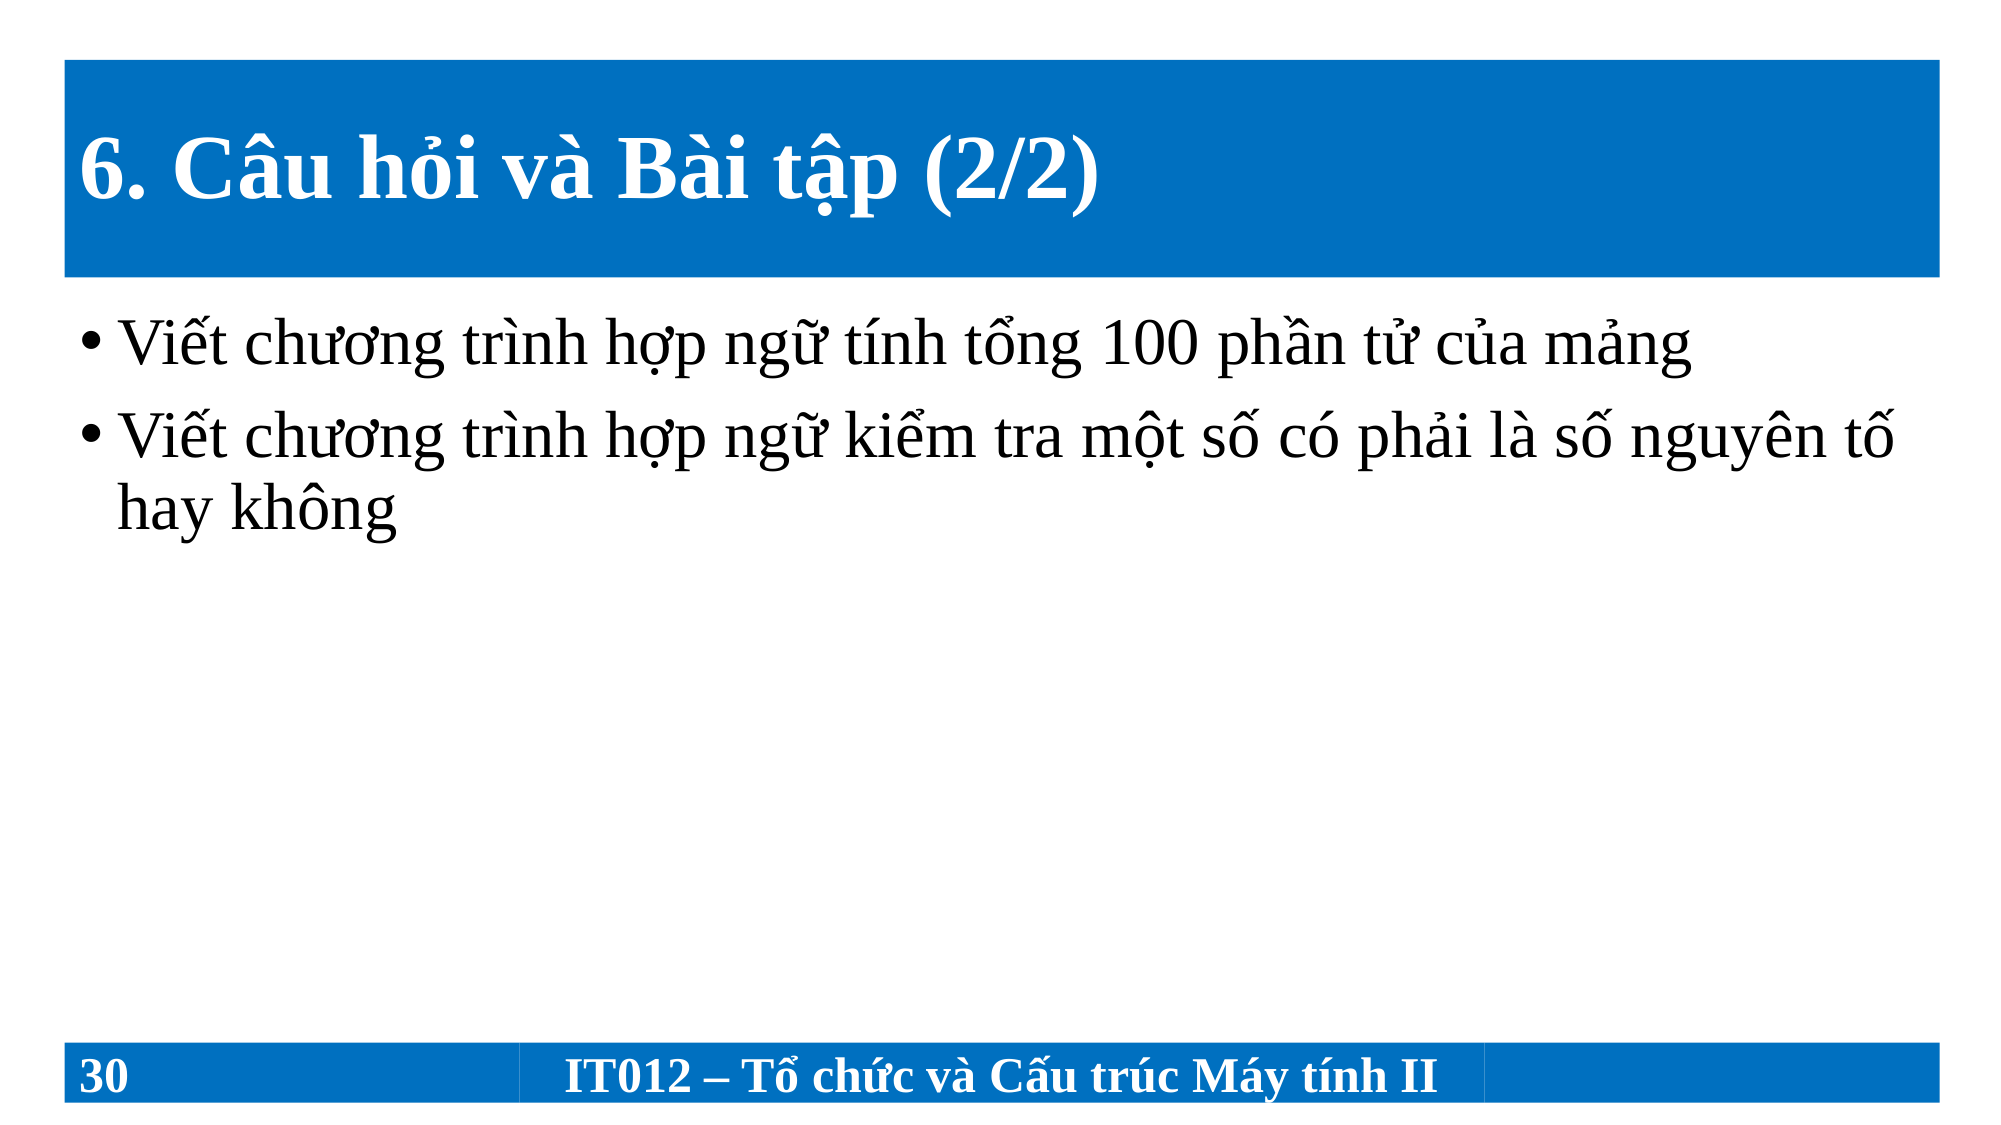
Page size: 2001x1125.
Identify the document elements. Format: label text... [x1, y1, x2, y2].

list Viết chương trình hợp ngữ tính tổng 100 phần tử của mảng Viết chương trình hợp ngữ kiểm tra một số có phải là số nguyên tố hay không [64, 299, 1940, 1014]
slide_number 30 [64, 1042, 520, 1103]
title 6. Câu hỏi và Bài tập (2/2) [64, 59, 1940, 278]
